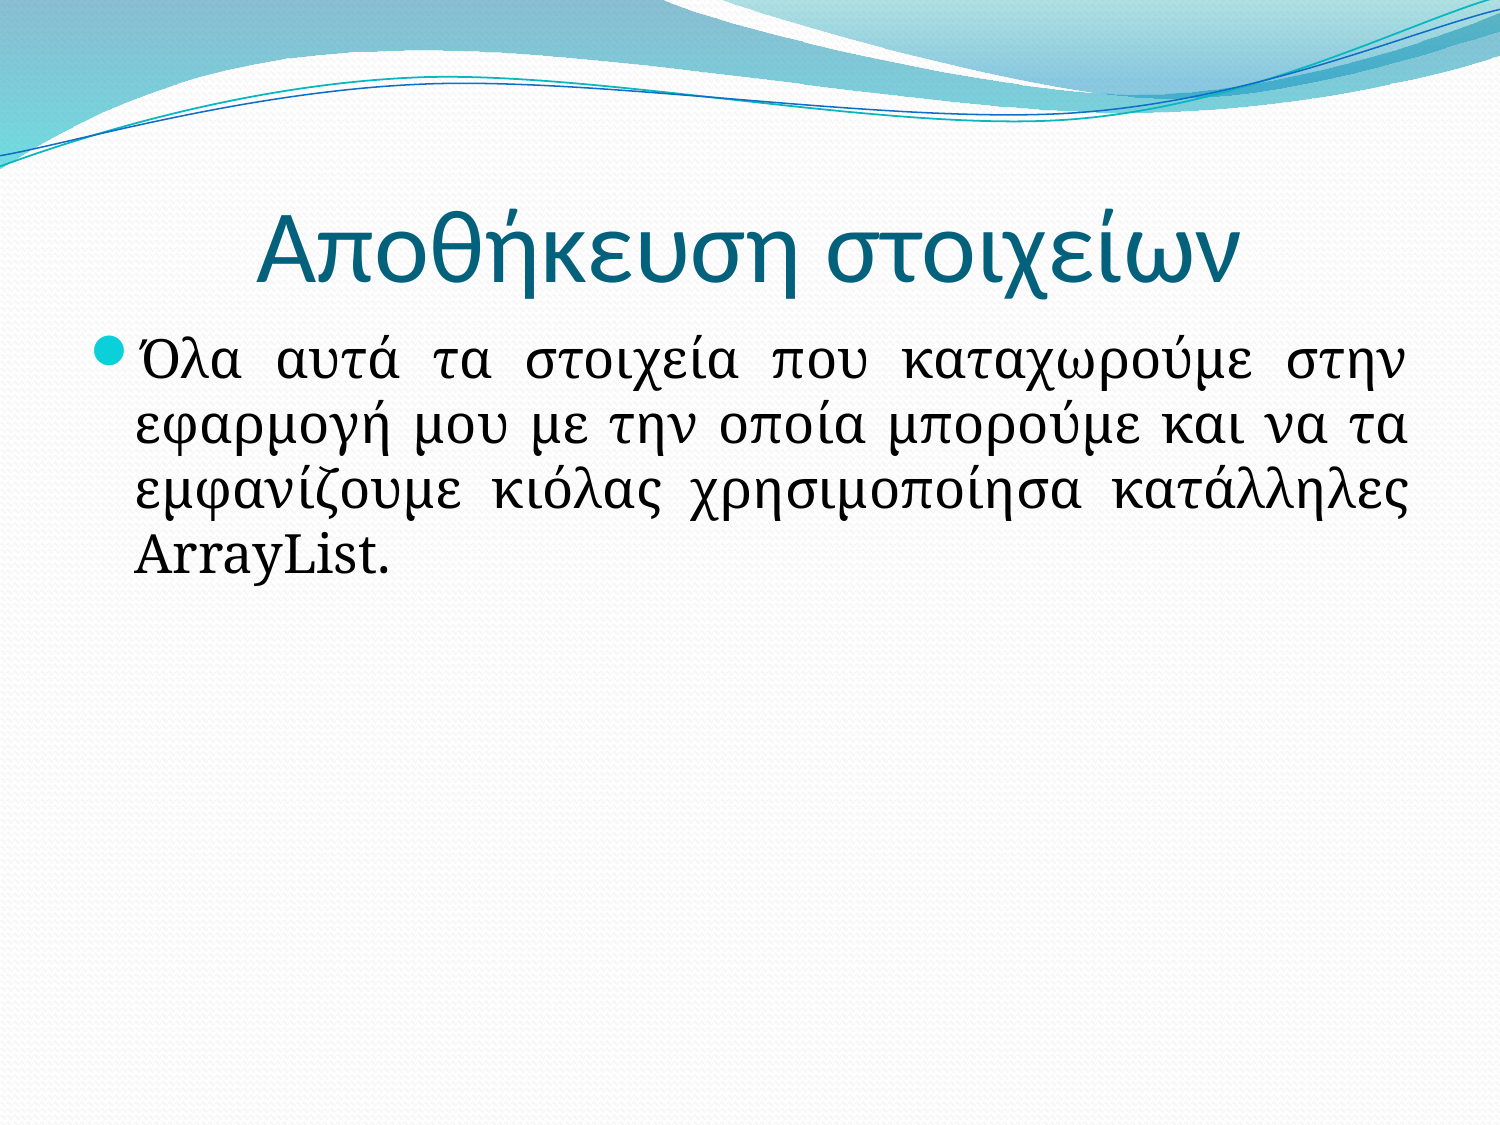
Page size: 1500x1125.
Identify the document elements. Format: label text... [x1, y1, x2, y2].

title Αποθήκευση στοιχείων [75, 115, 1425, 303]
list Όλα αυτά τα στοιχεία που καταχωρούμε στην εφαρμογή μου με την οποία μπορούμε και να τα εμφανίζουμε κιόλας χρησιμοποίησα κατάλληλες ArrayList. [75, 317, 1425, 1038]
